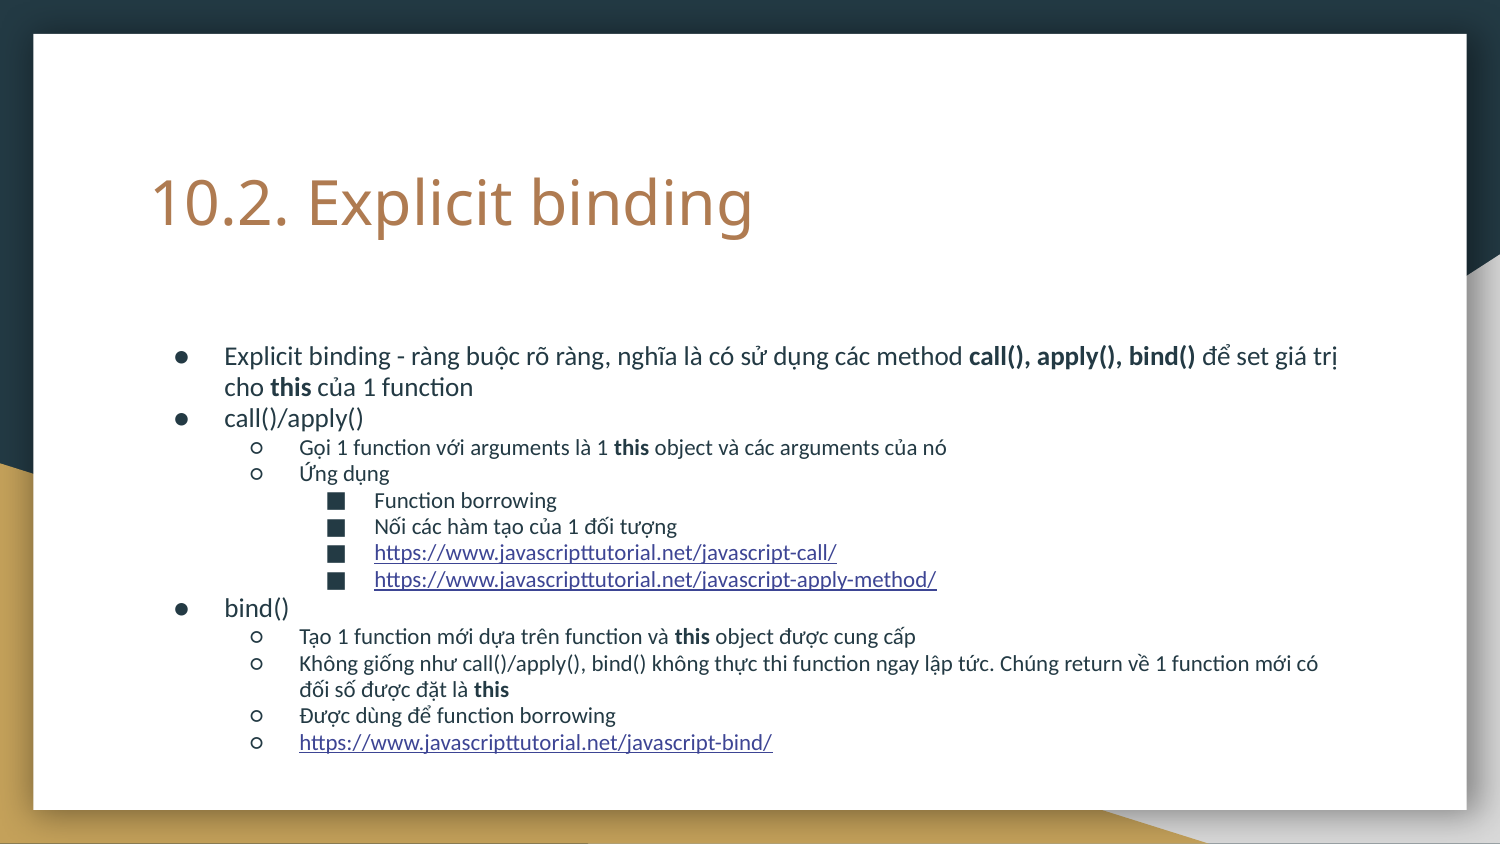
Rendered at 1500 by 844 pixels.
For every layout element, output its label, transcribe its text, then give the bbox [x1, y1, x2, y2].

list Explicit binding - ràng buộc rõ ràng, nghĩa là có sử dụng các method call(), apply(), bind() để set giá trị cho this của 1 function call()/apply() Gọi 1 function với arguments là 1 this object và các arguments của nó Ứng dụng Function borrowing Nối các hàm tạo của 1 đối tượng https://www.javascripttutorial.net/javascript-call/ https://www.javascripttutorial.net/javascript-apply-method/ bind() Tạo 1 function mới dựa trên function và this object được cung cấp Không giống như call()/apply(), bind() không thực thi function ngay lập tức. Chúng return về 1 function mới có đối số được đặt là this Được dùng để function borrowing https://www.javascripttutorial.net/javascript-bind/ [134, 326, 1366, 804]
title 10.2. Explicit binding [134, 143, 1366, 301]
